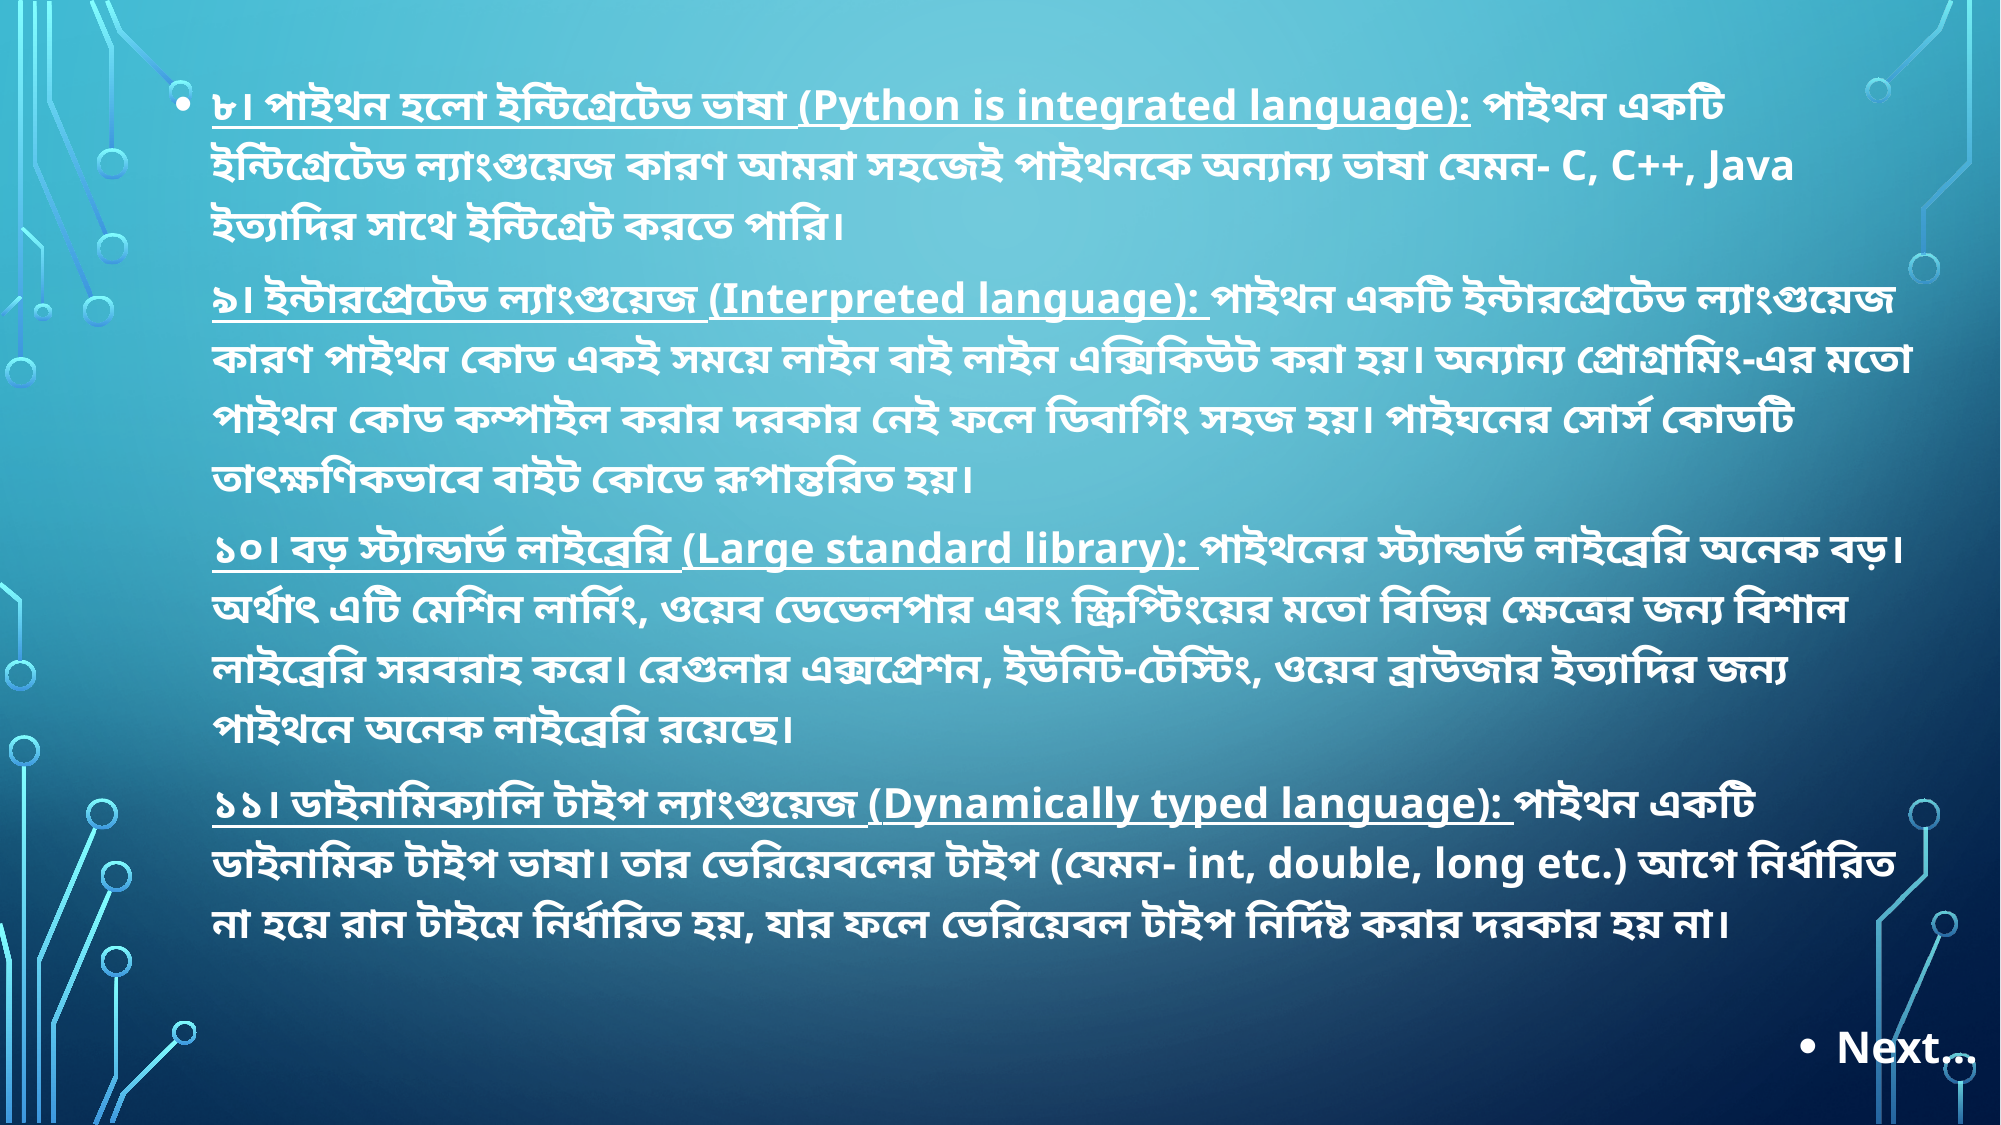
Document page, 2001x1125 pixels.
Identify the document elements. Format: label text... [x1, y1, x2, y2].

text_box Next… [1783, 1001, 2000, 1088]
text_box ৮। পাইথন হলো ইন্টিগ্রেটেড ভাষা (Python is integrated language): পাইথন একটি ইন্টিগ্রেটেড ল্যাংগুয়েজ কারণ আমরা সহজেই পাইথনকে অন্যান্য ভাষা যেমন- C, C++, Java ইত্যাদির সাথে ইন্টিগ্রেট করতে পারি। [159, 61, 1902, 308]
text_box ১১। ডাইনামিক্যালি টাইপ ল্যাংগুয়েজ (Dynamically typed language): পাইথন একটি ডাইনামিক টাইপ ভাষা। তার ভেরিয়েবলের টাইপ (যেমন- int, double, long etc.) আগে নির্ধারিত না হয়ে রান টাইমে নির্ধারিত হয়, যার ফলে ভেরিয়েবল টাইপ নির্দিষ্ট করার দরকার হয় না। [197, 759, 1940, 925]
text_box ৯। ইন্টারপ্রেটেড ল্যাংগুয়েজ (Interpreted language): পাইথন একটি ইন্টারপ্রেটেড ল্যাংগুয়েজ কারণ পাইথন কোড একই সময়ে লাইন বাই লাইন এক্সিকিউট করা হয়। অন্যান্য প্রোগ্রামিং-এর মতো পাইথন কোড কম্পাইল করার দরকার নেই ফলে ডিবাগিং সহজ হয়। পাইঘনের সোর্স কোডটি তাৎক্ষণিকভাবে বাইট কোডে রূপান্তরিত হয়। [197, 254, 1940, 467]
text_box ১০। বড় স্ট্যান্ডার্ড লাইব্রেরি (Large standard library): পাইথনের স্ট্যান্ডার্ড লাইব্রেরি অনেক বড়। অর্থাৎ এটি মেশিন লার্নিং, ওয়েব ডেভেলপার এবং স্ক্রিপ্টিংয়ের মতো বিভিন্ন ক্ষেত্রের জন্য বিশাল লাইব্রেরি সরবরাহ করে। রেগুলার এক্সপ্রেশন, ইউনিট-টেস্টিং, ওয়েব ব্রাউজার ইত্যাদির জন্য পাইথনে অনেক লাইব্রেরি রয়েছে। [197, 504, 1940, 670]
